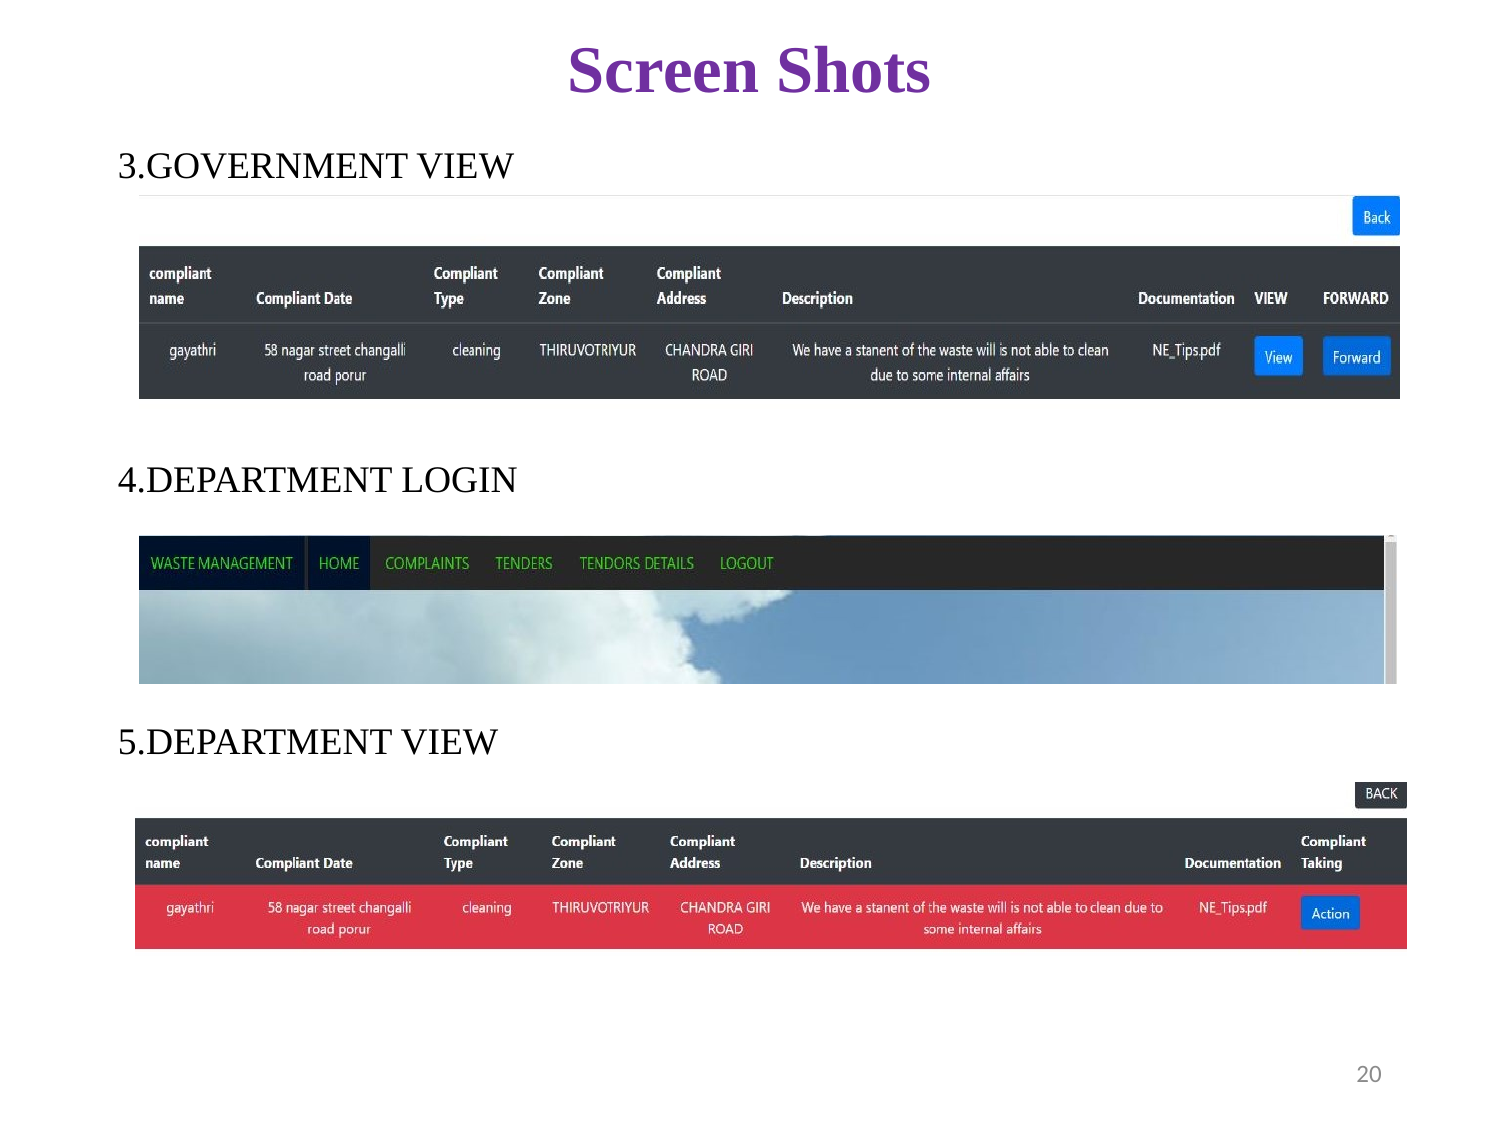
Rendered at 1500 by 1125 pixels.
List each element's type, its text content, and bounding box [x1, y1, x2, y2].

text_box 3.GOVERNMENT VIEW [103, 133, 853, 194]
text_box 5.DEPARTMENT VIEW [103, 709, 853, 770]
text_box 4.DEPARTMENT LOGIN [103, 447, 853, 508]
picture [139, 535, 1397, 684]
picture [139, 194, 1400, 438]
title Screen Shots [103, 27, 1397, 115]
slide_number 20 [1059, 1042, 1397, 1103]
picture [135, 781, 1408, 994]
